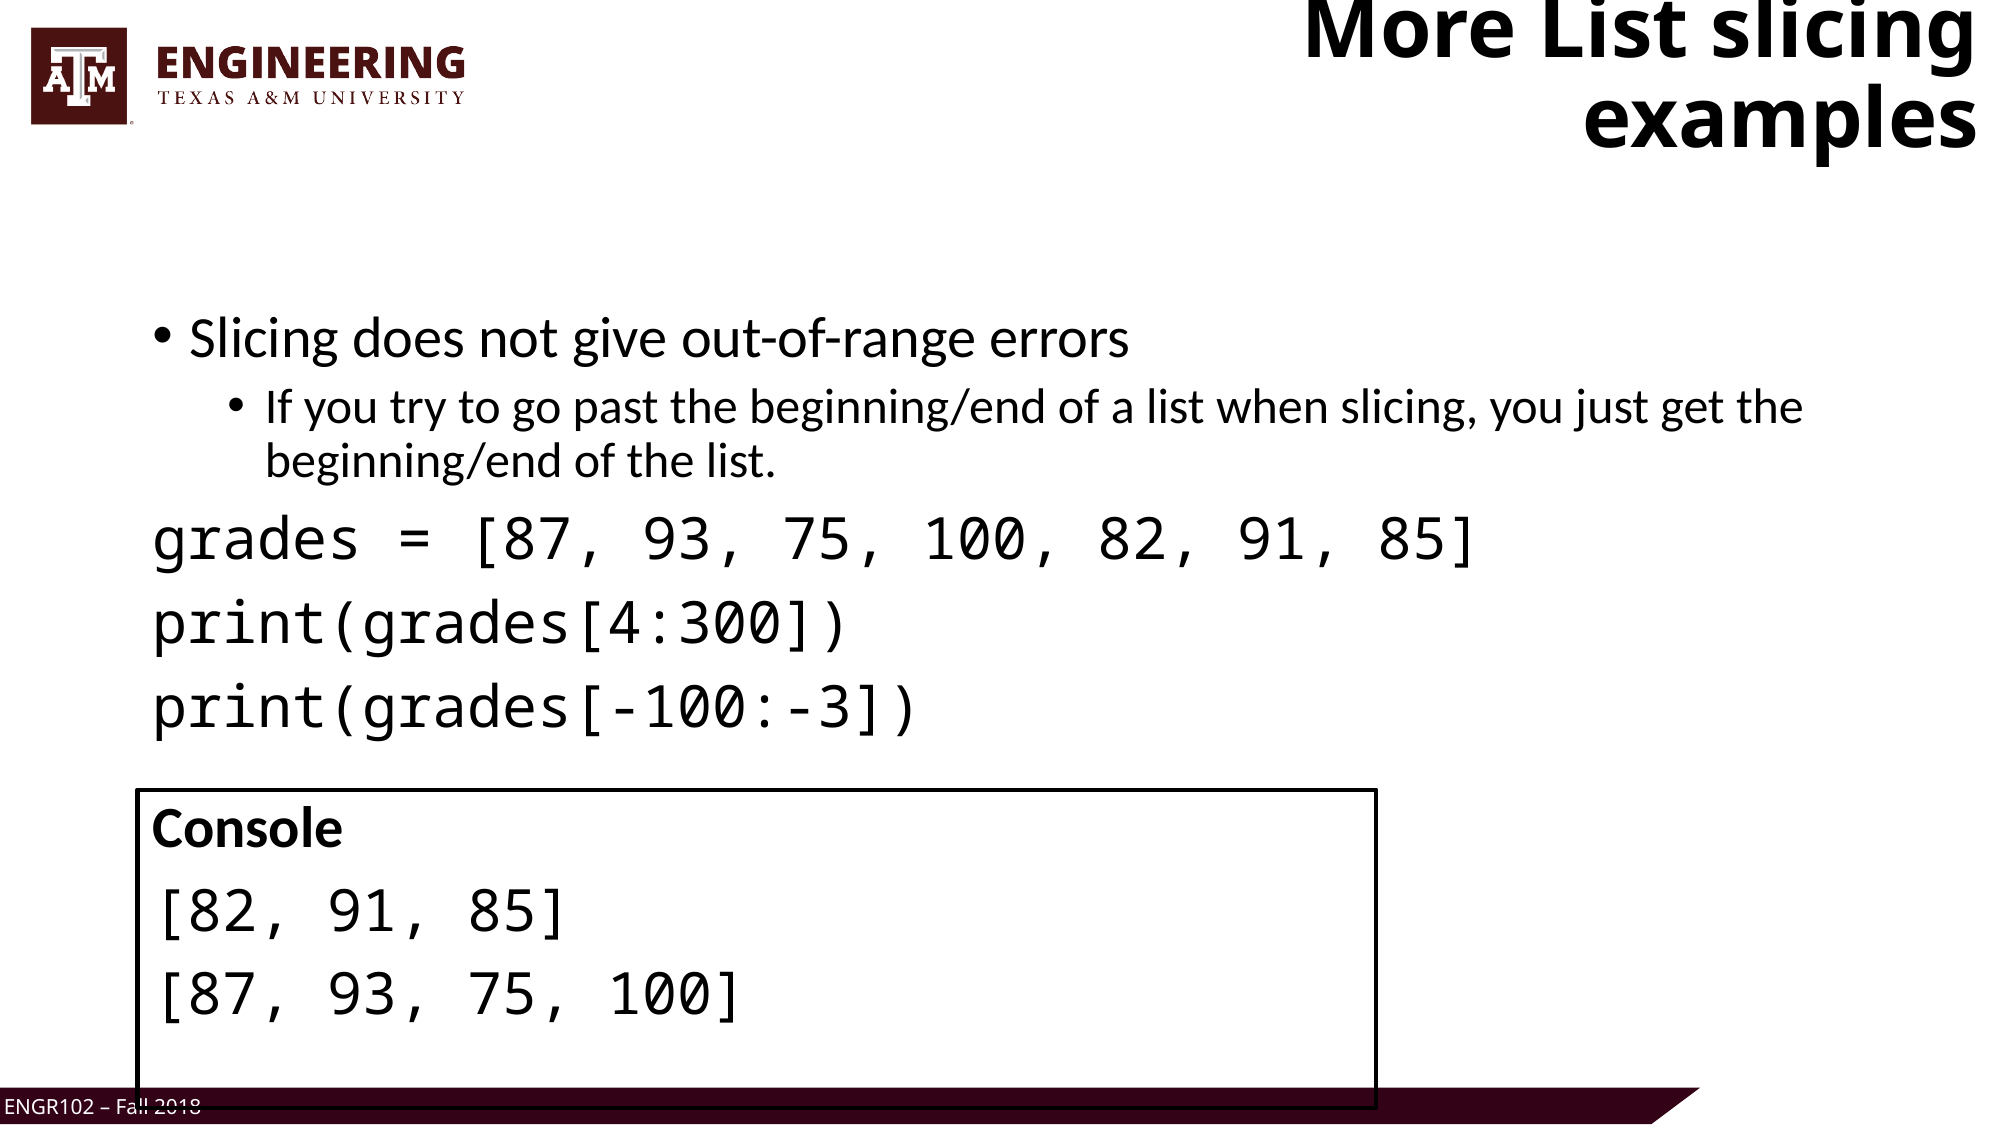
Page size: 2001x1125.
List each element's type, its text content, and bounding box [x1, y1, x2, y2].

title More List slicing examples [895, 0, 1995, 151]
picture [24, 21, 474, 130]
list Slicing does not give out-of-range errors If you try to go past the beginning/end of a list when slicing, you just get the beginning/end of the list. grades = [87, 93, 75, 100, 82, 91, 85] print(grades[4:300]) print(grades[-100:-3]) [137, 299, 1863, 1014]
text_box Console [82, 91, 85] [87, 93, 75, 100] [137, 789, 1377, 1108]
